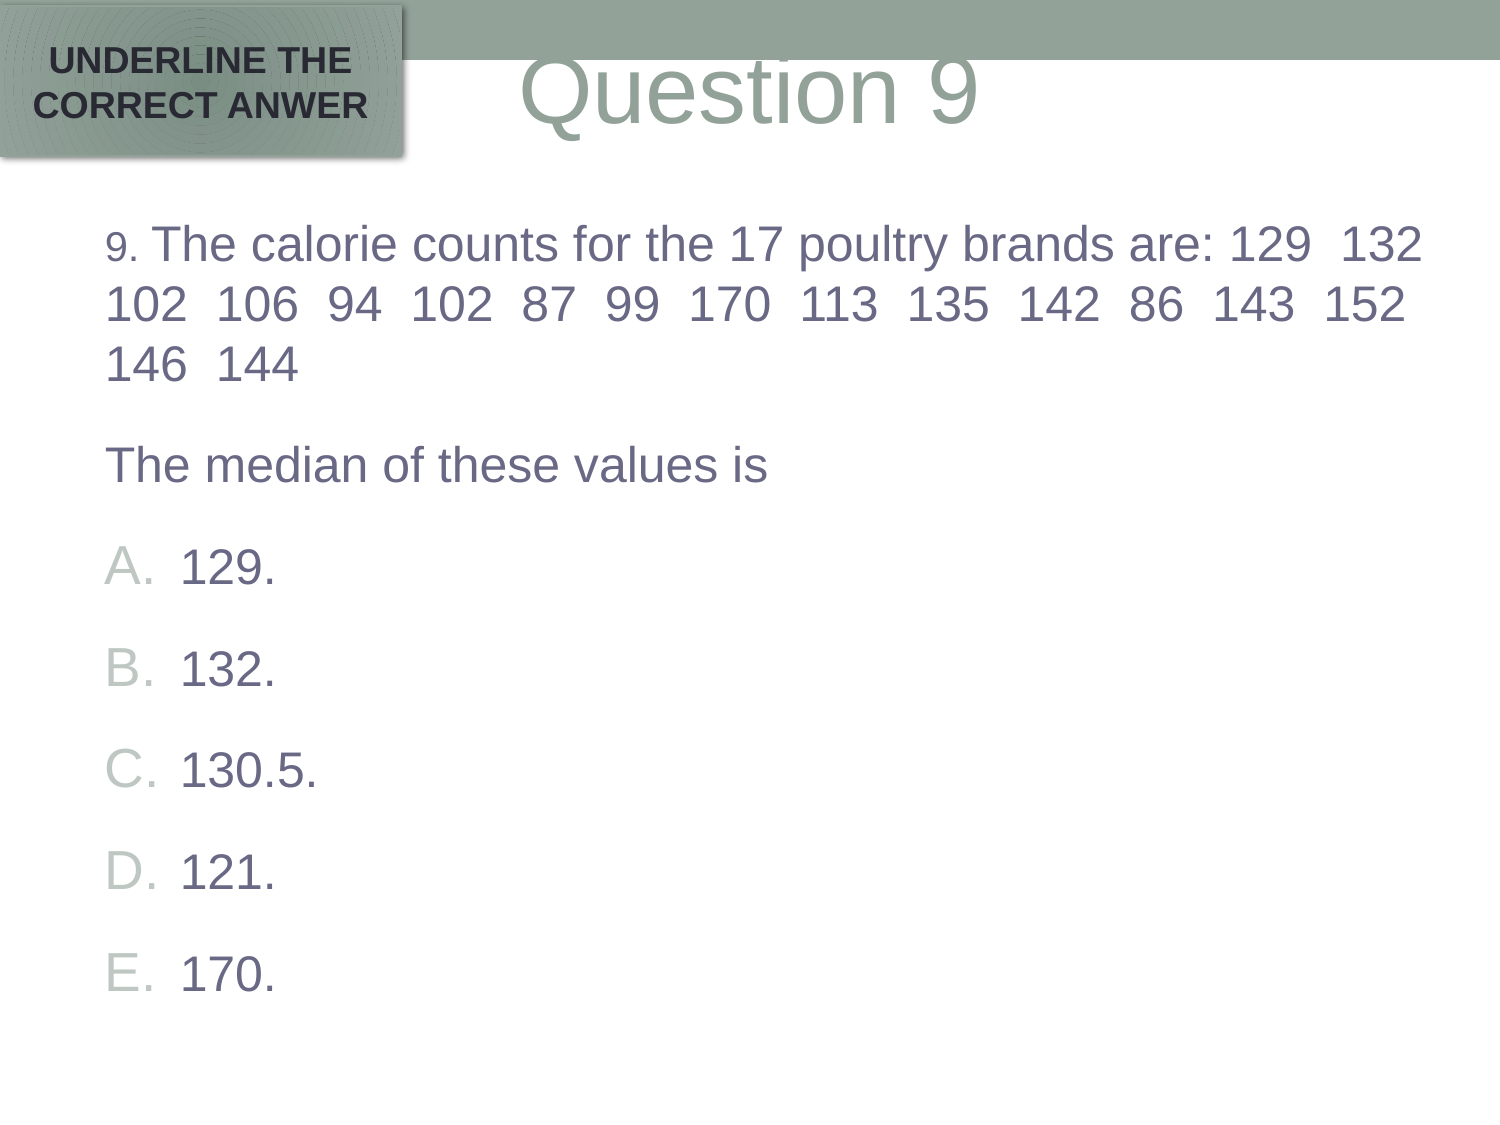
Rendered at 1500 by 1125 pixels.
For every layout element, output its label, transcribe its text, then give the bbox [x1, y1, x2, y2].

text_box Question 9 [408, 6, 1410, 151]
text_box 9. The calorie counts for the 17 poultry brands are: 129 132 102 106 94 102 87 99 170 113 135 142 86 143 152 146 144 The median of these values is 129. 132. 130.5. 121. 170. [90, 203, 1474, 607]
text_box UNDERLINE THE CORRECT ANWER [0, 5, 402, 157]
